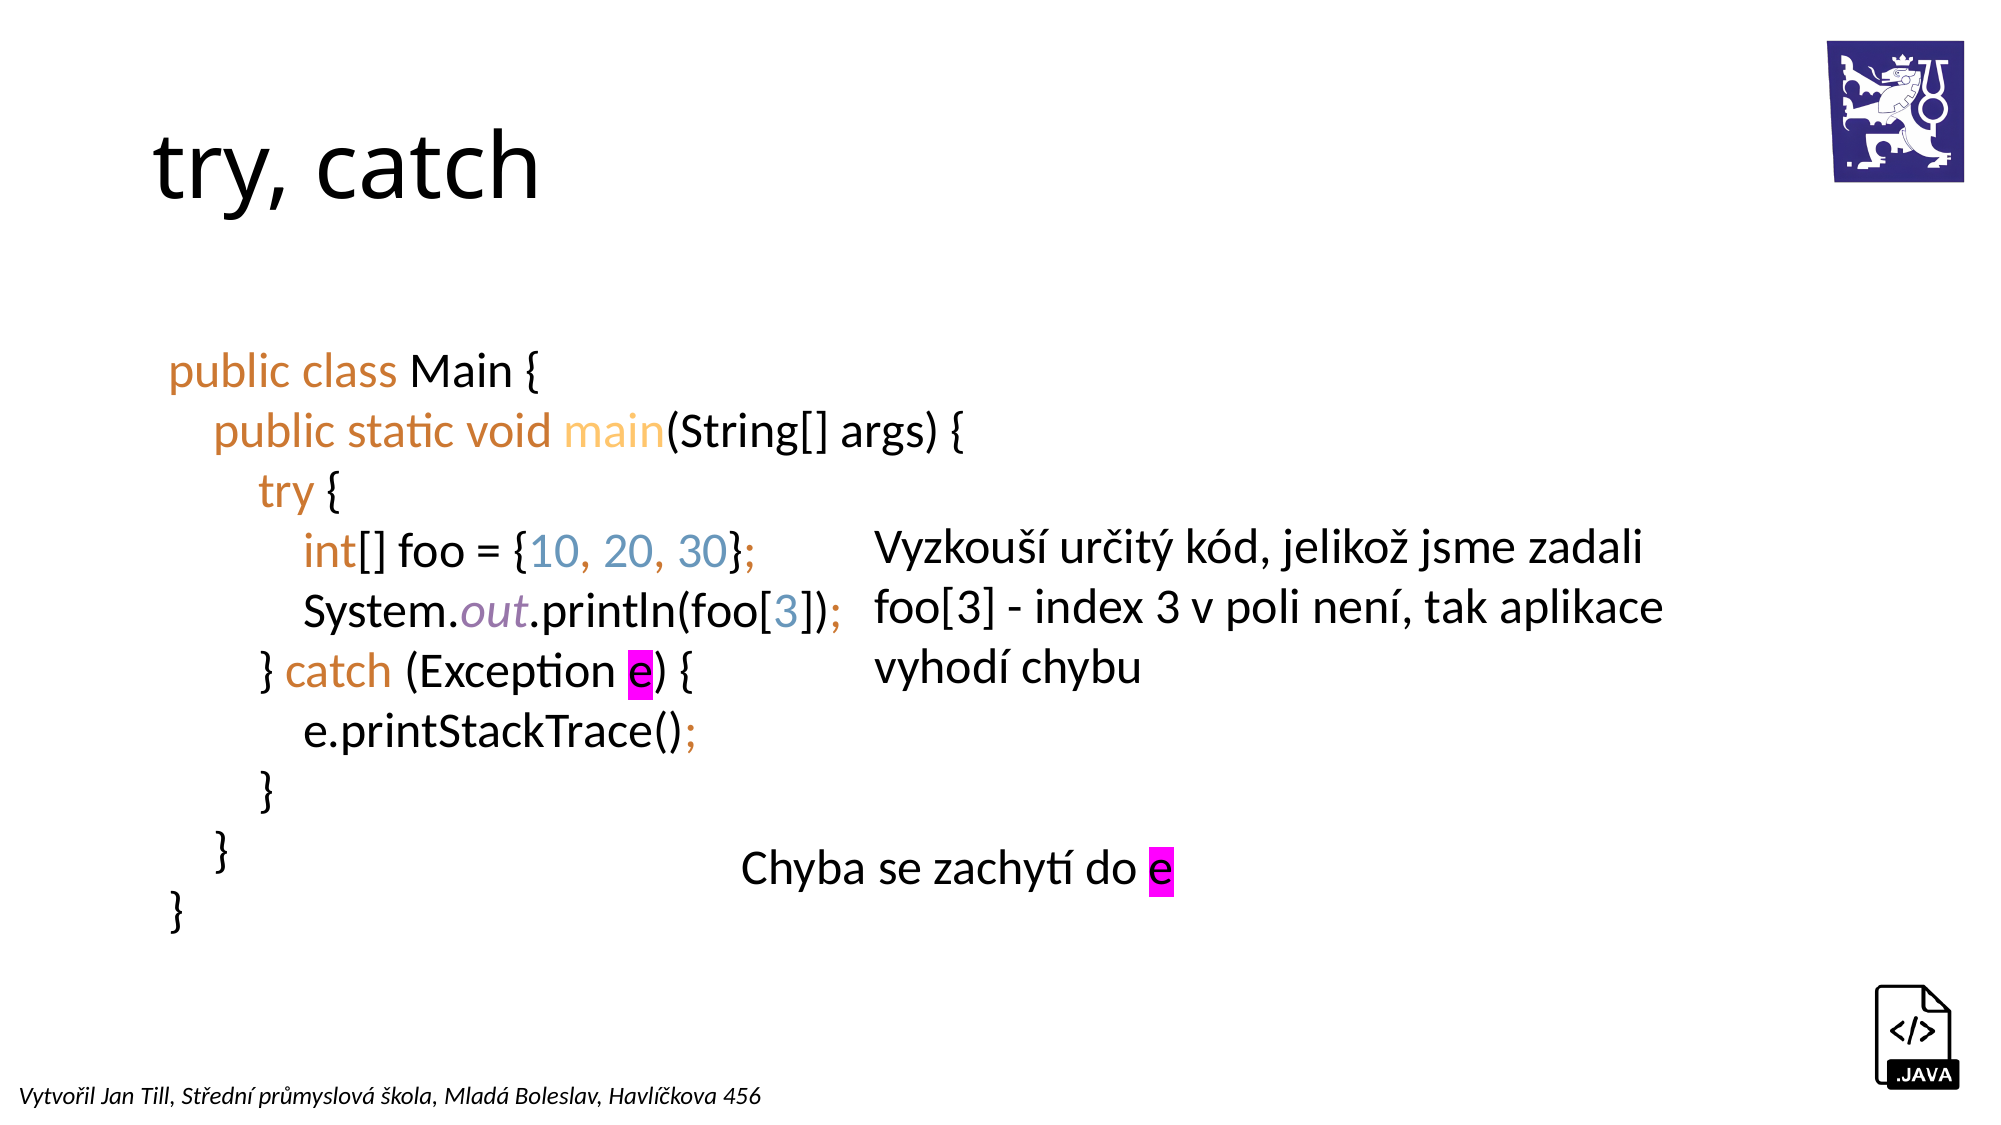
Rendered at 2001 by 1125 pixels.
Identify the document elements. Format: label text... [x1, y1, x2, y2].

picture [1822, 947, 2000, 1125]
title try, catch [137, 59, 1863, 278]
text_box Vytvořil Jan Till, Střední průmyslová škola, Mladá Boleslav, Havlíčkova 456 [3, 1072, 778, 1117]
text_box Chyba se zachytí do e [727, 826, 1189, 902]
text_box Vyzkouší určitý kód, jelikož jsme zadali foo[3] - index 3 v poli není, tak aplikace vyhodí chybu [859, 505, 1707, 701]
text_box public class Main { public static void main(String[] args) { try { int[] foo = {10, 20, 30}; System.out.println(foo[3]); } catch (Exception e) { e.printStackTrace(); } } } [153, 329, 1154, 945]
picture [1822, 38, 1969, 185]
